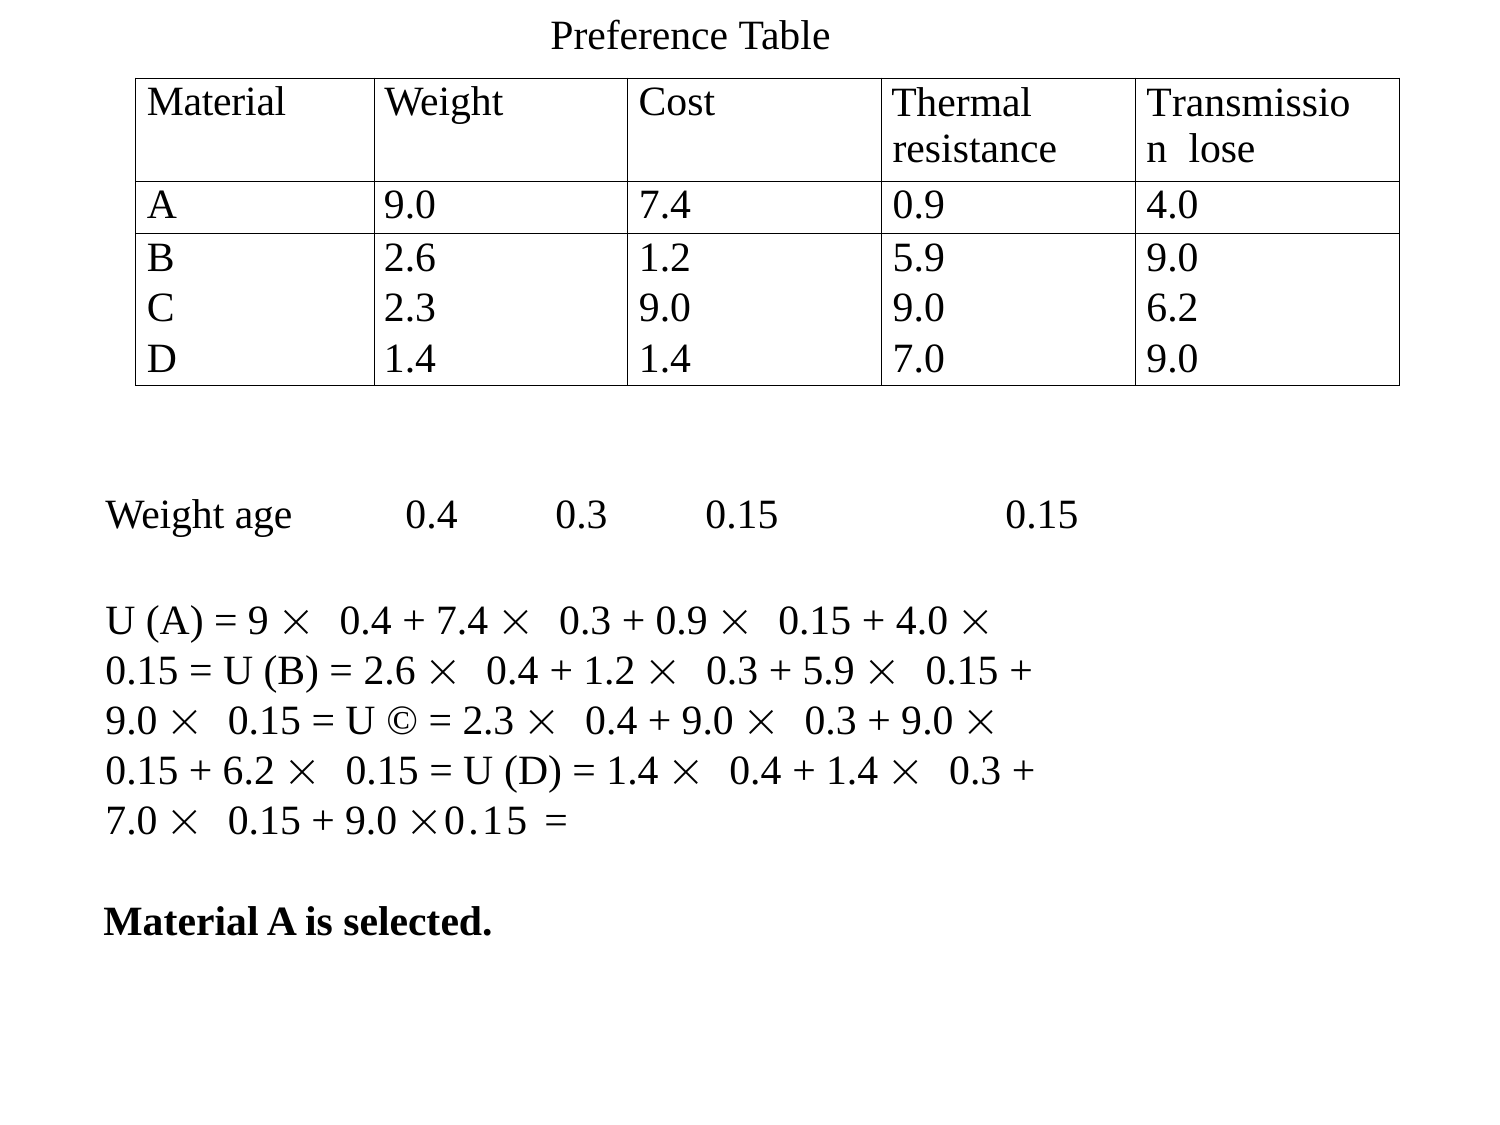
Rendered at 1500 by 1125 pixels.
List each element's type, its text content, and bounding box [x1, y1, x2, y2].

table_cell 1.4 [375, 335, 627, 385]
table_cell B [136, 234, 374, 284]
table_cell 4.0 [1136, 182, 1399, 233]
table_header Transmission lose [1136, 79, 1399, 181]
table_cell 0.9 [882, 182, 1135, 233]
table_cell A [136, 182, 374, 233]
table_cell 9.0 [1136, 335, 1399, 385]
table_cell 5.9 [882, 234, 1135, 284]
table_cell C [136, 284, 374, 335]
table_cell 7.0 [882, 335, 1135, 385]
table_cell 9.0 [628, 284, 881, 335]
table_cell D [136, 335, 374, 385]
table_header Weight [375, 79, 627, 181]
table_header Thermal resistance [882, 79, 1135, 181]
table_cell 6.2 [1136, 284, 1399, 335]
table_cell 1.2 [628, 234, 881, 284]
table_cell 1.4 [628, 335, 881, 385]
table_cell 2.3 [375, 284, 627, 335]
table_cell 7.4 [628, 182, 881, 233]
text_box Preference Table [533, 0, 846, 65]
table_cell 2.6 [375, 234, 627, 284]
text_box Weight age 0.4 0.3 0.15 0.15 U (A) = 9  0.4 + 7.4  0.3 + 0.9  0.15 + 4.0  0.15 = U (B) = 2.6  0.4 + 1.2  0.3 + 5.9  0.15 + 9.0  0.15 = U © = 2.3  0.4 + 9.0  0.3 + 9.0  0.15 + 6.2  0.15 = U (D) = 1.4  0.4 + 1.4  0.3 + 7.0  0.15 + 9.0 0.15 = Material A is selected. [88, 479, 1436, 951]
table_cell 9.0 [375, 182, 627, 233]
table_header Cost [628, 79, 881, 181]
table_cell 9.0 [882, 284, 1135, 335]
table_header Material [136, 79, 374, 181]
table_cell 9.0 [1136, 234, 1399, 284]
